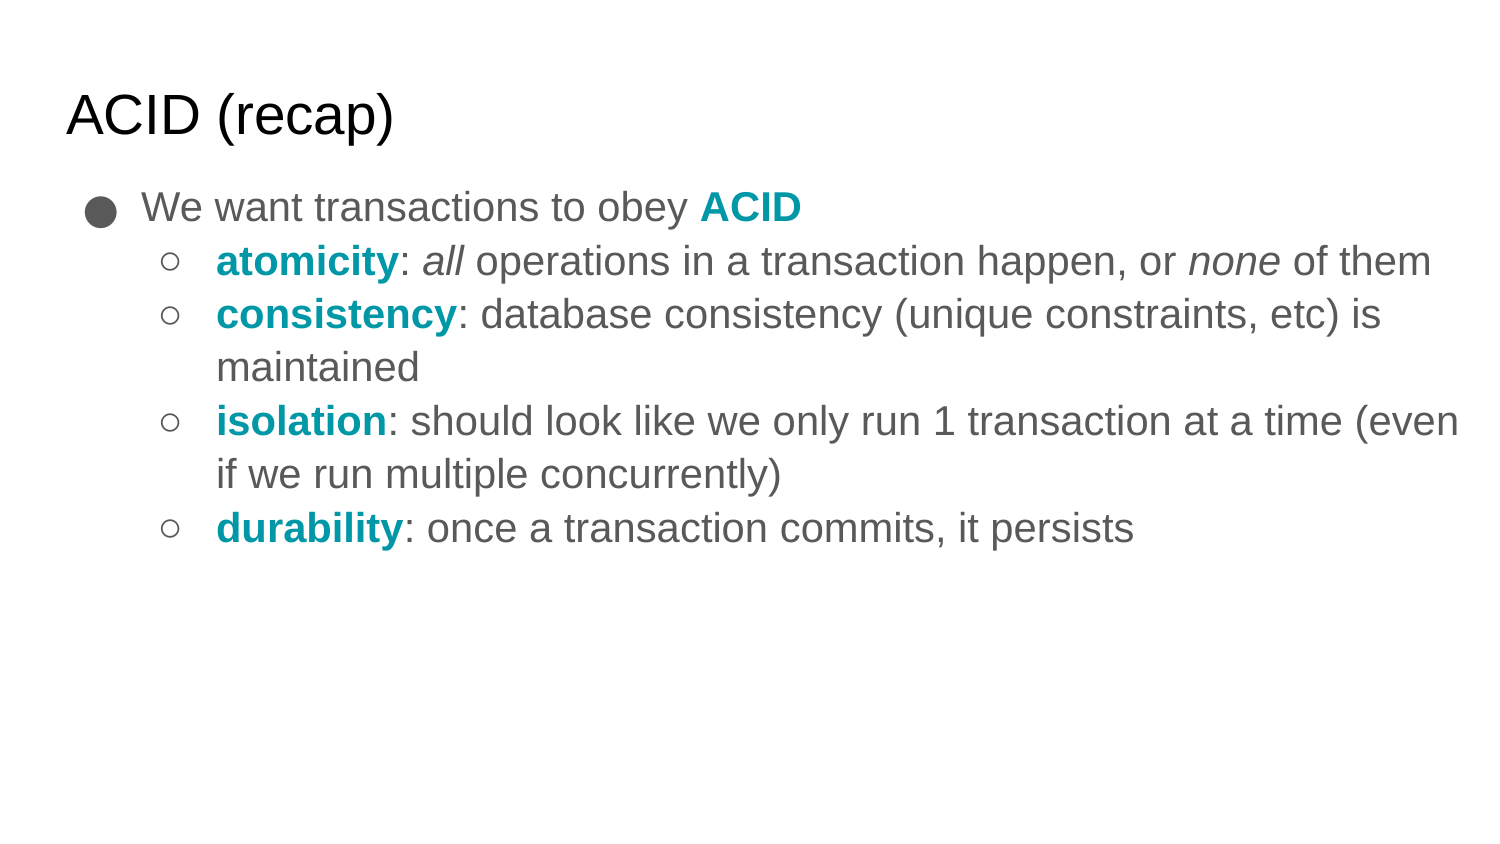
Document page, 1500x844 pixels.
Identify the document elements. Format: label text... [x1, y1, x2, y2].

title ACID (recap) [51, 67, 1449, 162]
list We want transactions to obey ACID atomicity: all operations in a transaction happen, or none of them consistency: database consistency (unique constraints, etc) is maintained isolation: should look like we only run 1 transaction at a time (even if we run multiple concurrently) durability: once a transaction commits, it persists [51, 161, 1500, 723]
